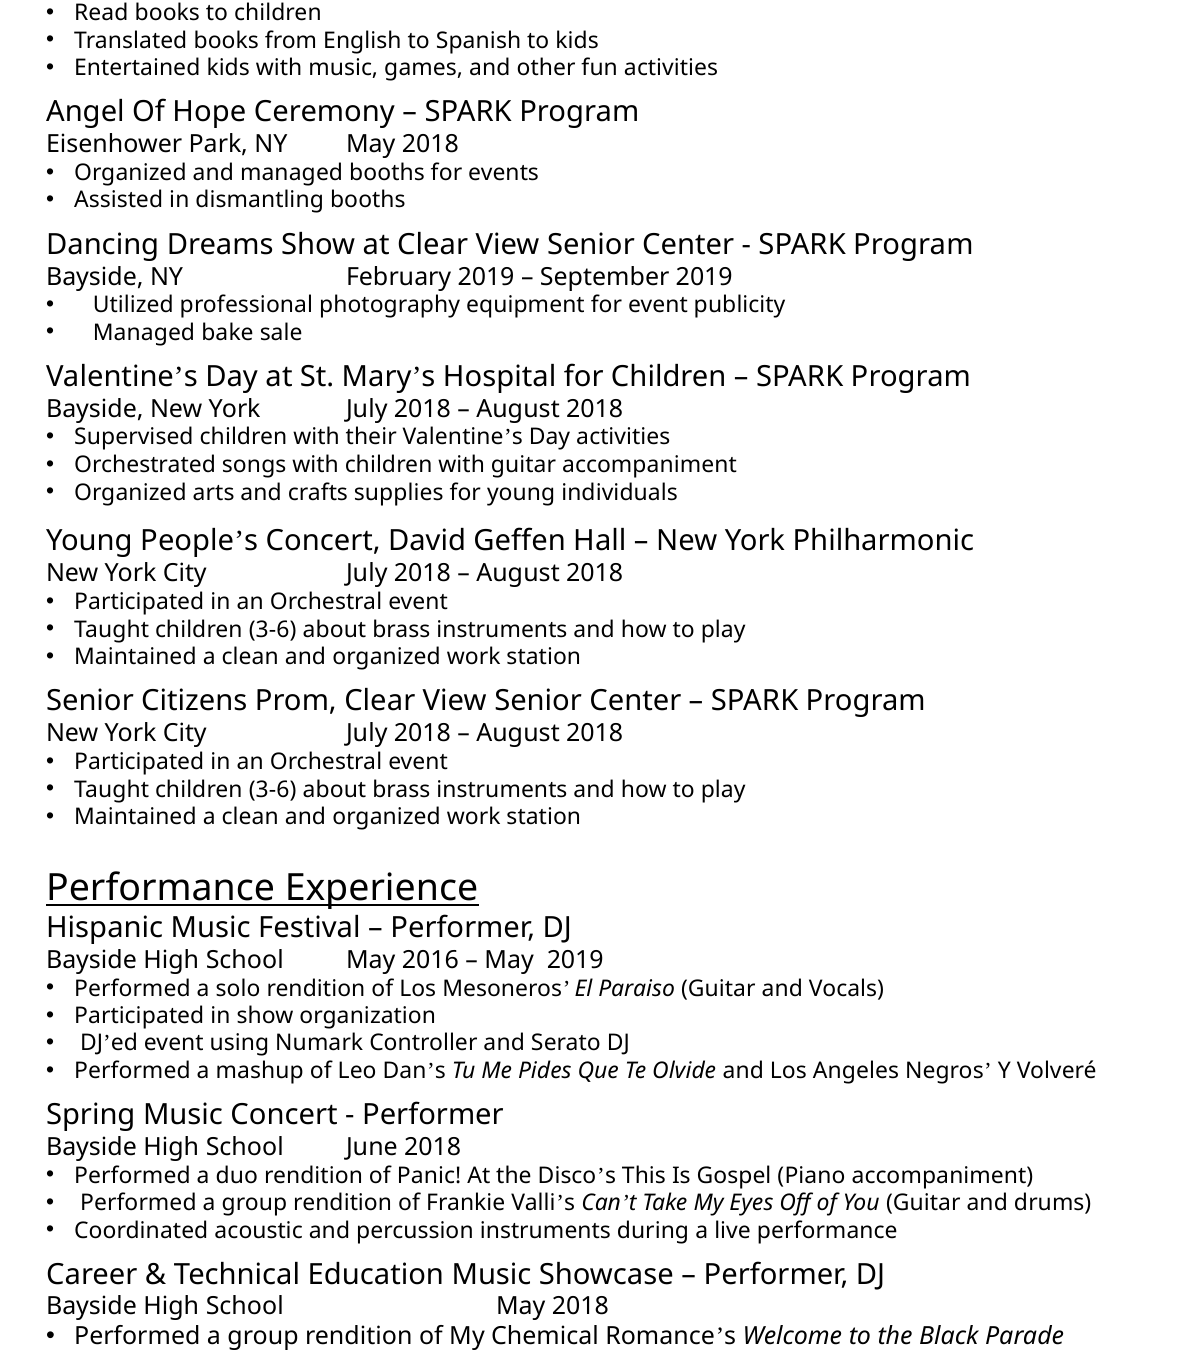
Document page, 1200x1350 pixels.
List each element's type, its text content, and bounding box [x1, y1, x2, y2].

text_box Volunteer Experience Corona Queens Library Event – Pilar De Sueños, Bayside High School Corona Queen March 2019 Read books to children Translated books from English to Spanish to kids Entertained kids with music, games, and other fun activities Angel Of Hope Ceremony – SPARK Program Eisenhower Park, NY May 2018 Organized and managed booths for events Assisted in dismantling booths Dancing Dreams Show at Clear View Senior Center - SPARK Program Bayside, NY February 2019 – September 2019 Utilized professional photography equipment for event publicity Managed bake sale Valentine’s Day at St. Mary’s Hospital for Children – SPARK Program Bayside, New York July 2018 – August 2018 Supervised children with their Valentine’s Day activities Orchestrated songs with children with guitar accompaniment Organized arts and crafts supplies for young individuals Young People’s Concert, David Geffen Hall – New York Philharmonic New York City July 2018 – August 2018 Participated in an Orchestral event Taught children (3-6) about brass instruments and how to play Maintained a clean and organized work station Senior Citizens Prom, Clear View Senior Center – SPARK Program New York City July 2018 – August 2018 Participated in an Orchestral event Taught children (3-6) about brass instruments and how to play Maintained a clean and organized work station [31, 0, 1159, 837]
text_box Performance Experience Hispanic Music Festival – Performer, DJ Bayside High School May 2016 – May 2019 Performed a solo rendition of Los Mesoneros’ El Paraiso (Guitar and Vocals) Participated in show organization DJ’ed event using Numark Controller and Serato DJ Performed a mashup of Leo Dan’s Tu Me Pides Que Te Olvide and Los Angeles Negros’ Y Volveré Spring Music Concert - Performer Bayside High School June 2018 Performed a duo rendition of Panic! At the Disco’s This Is Gospel (Piano accompaniment) Performed a group rendition of Frankie Valli’s Can’t Take My Eyes Off of You (Guitar and drums) Coordinated acoustic and percussion instruments during a live performance Career & Technical Education Music Showcase – Performer, DJ Bayside High School May 2018 Performed a group rendition of My Chemical Romance’s Welcome to the Black Parade (Piano accompaniment) DJ’ed event using Newmark Controller and Serato DJ software Set up and dismantled all sound and music equipment for the show [31, 855, 1159, 1350]
